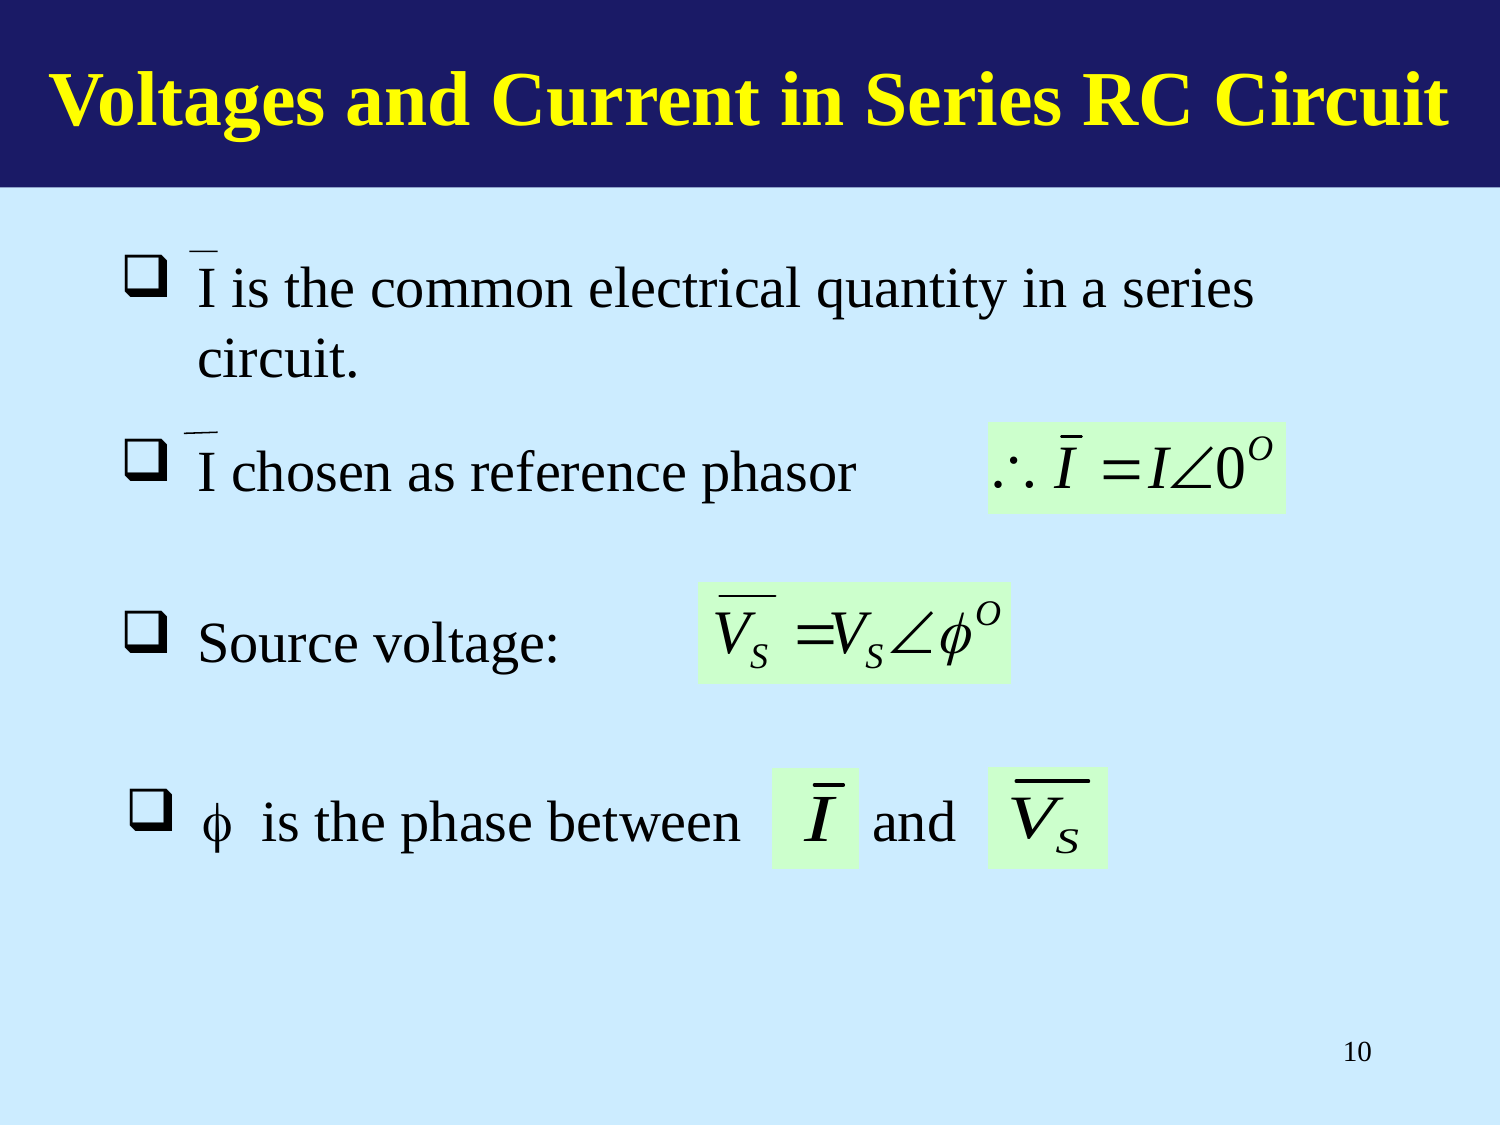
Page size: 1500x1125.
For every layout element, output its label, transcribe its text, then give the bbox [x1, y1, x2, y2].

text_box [105, 424, 899, 512]
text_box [697, 581, 1012, 685]
text_box Source voltage: [105, 596, 634, 682]
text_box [110, 766, 1158, 870]
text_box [987, 421, 1287, 515]
text_box Voltages and Current in Series RC Circuit [0, 0, 1500, 188]
slide_number 10 [1074, 1025, 1388, 1100]
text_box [105, 241, 1439, 399]
